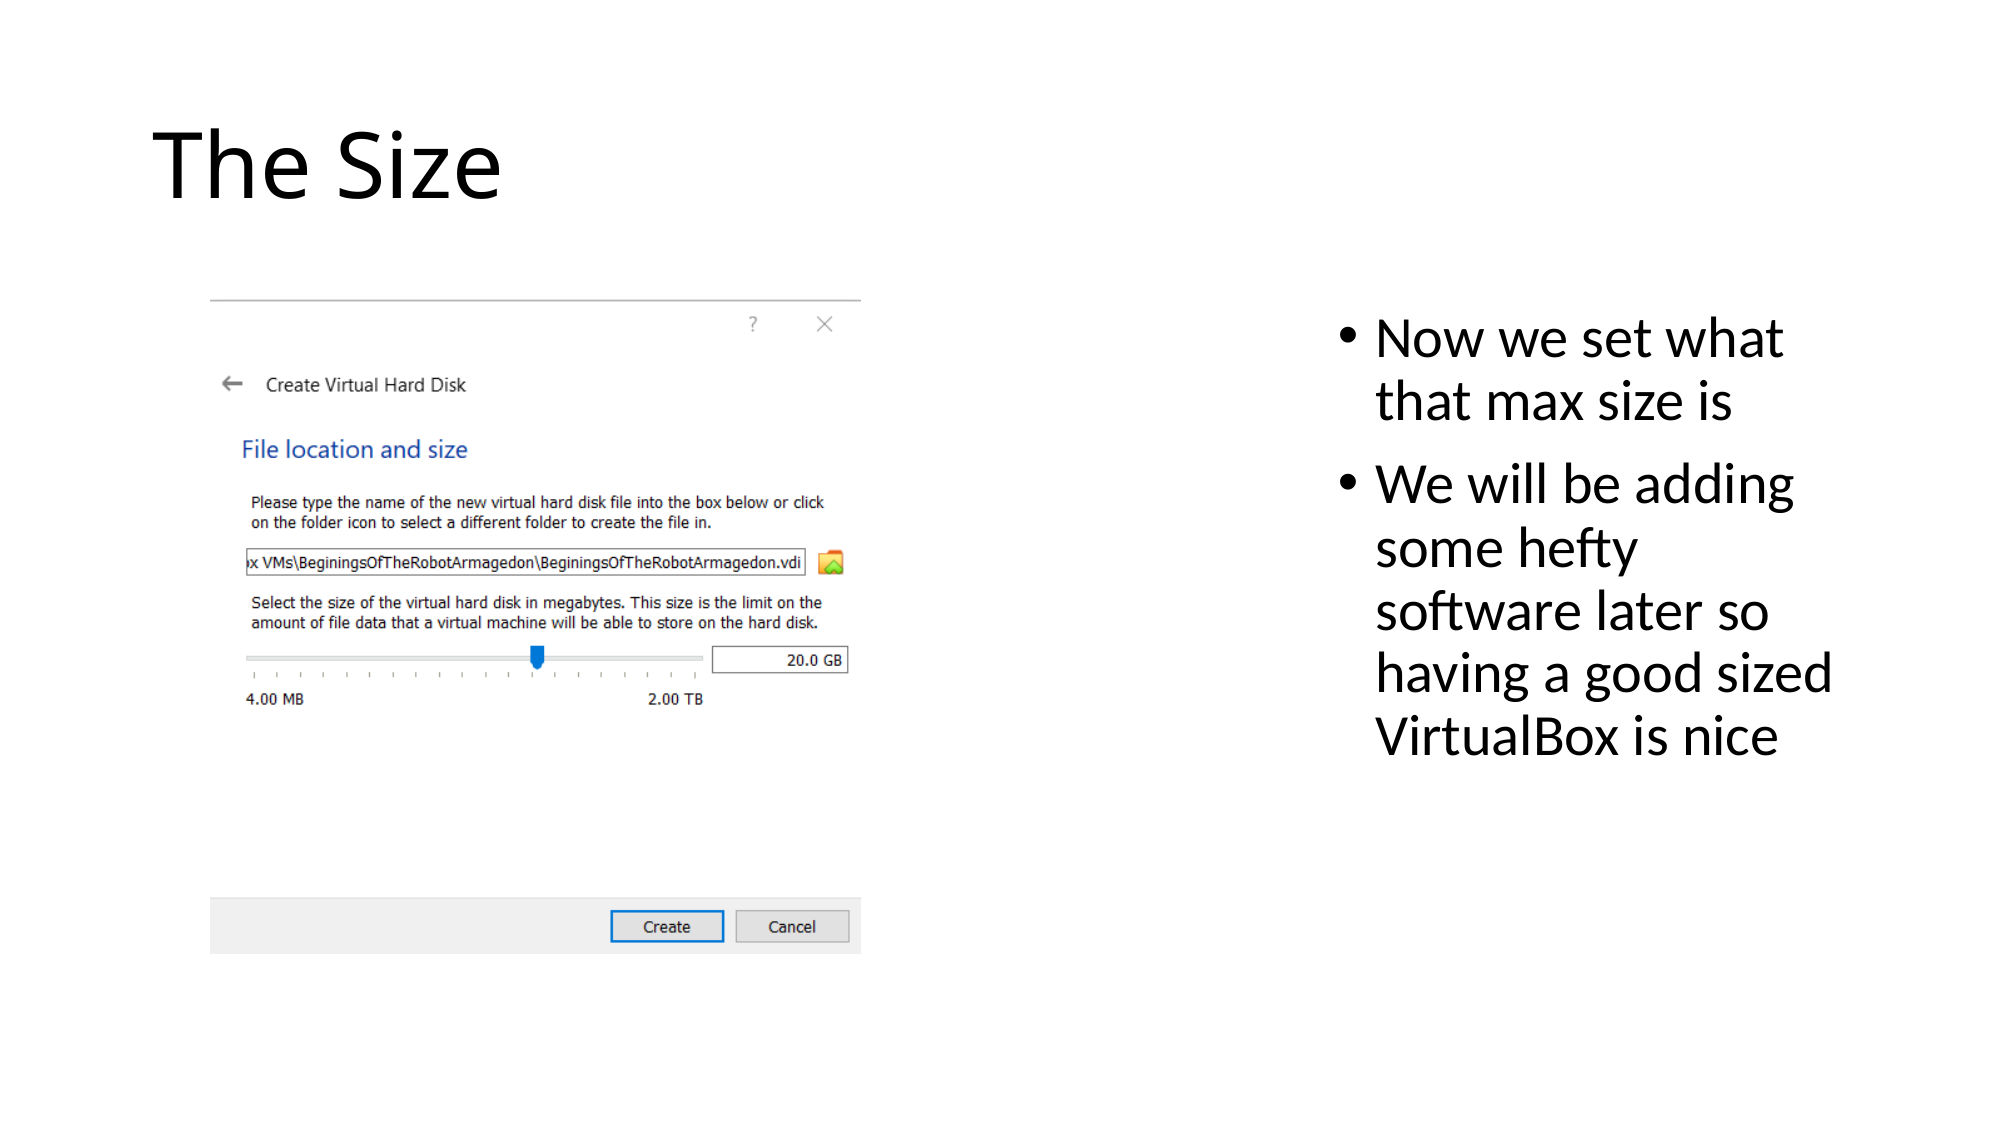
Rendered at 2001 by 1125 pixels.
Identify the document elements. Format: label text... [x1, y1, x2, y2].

title The Size [137, 59, 1863, 278]
list Now we set what that max size is We will be adding some hefty software later so having a good sized VirtualBox is nice [1322, 299, 1863, 1014]
picture [210, 299, 861, 954]
